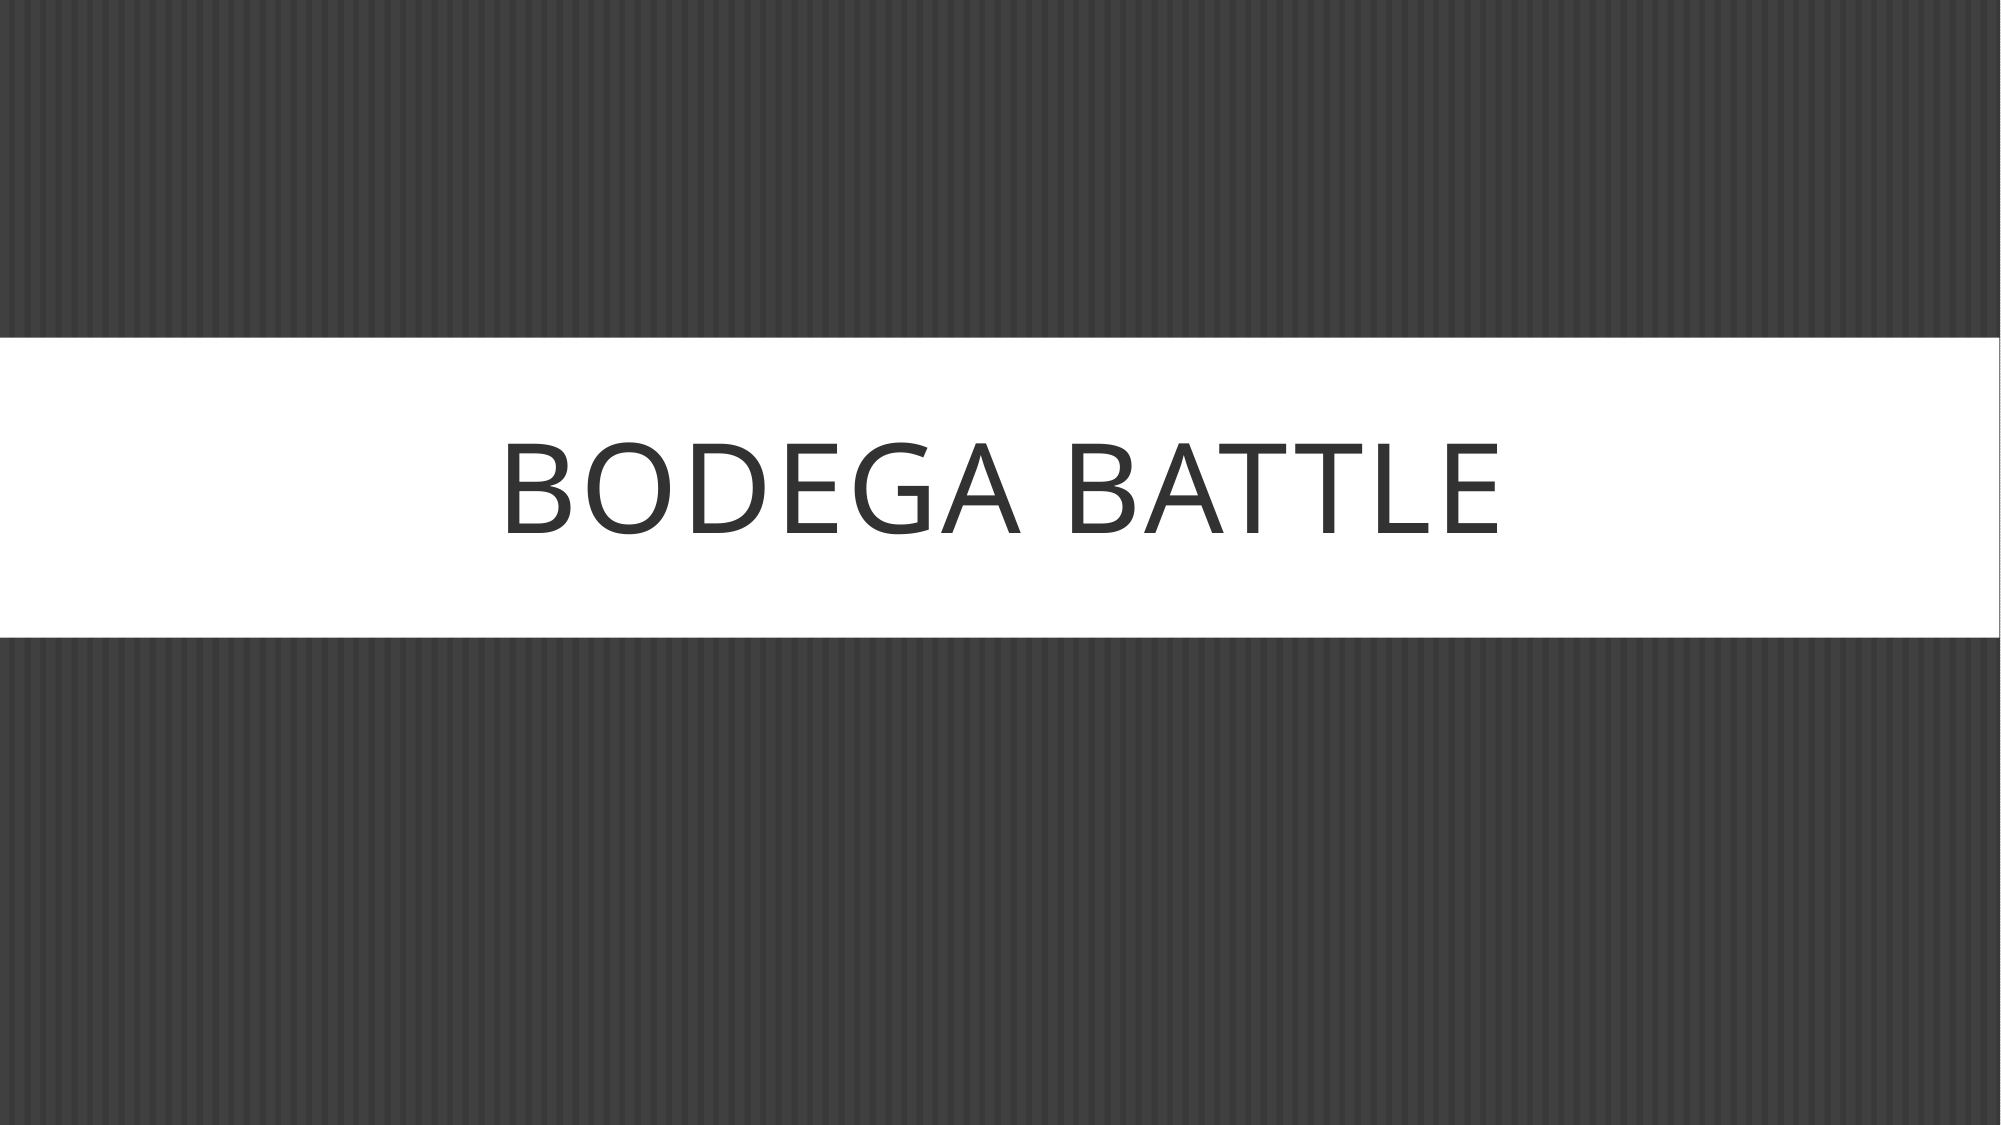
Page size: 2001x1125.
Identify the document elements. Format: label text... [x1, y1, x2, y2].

title Bodega Battle [60, 355, 1942, 641]
